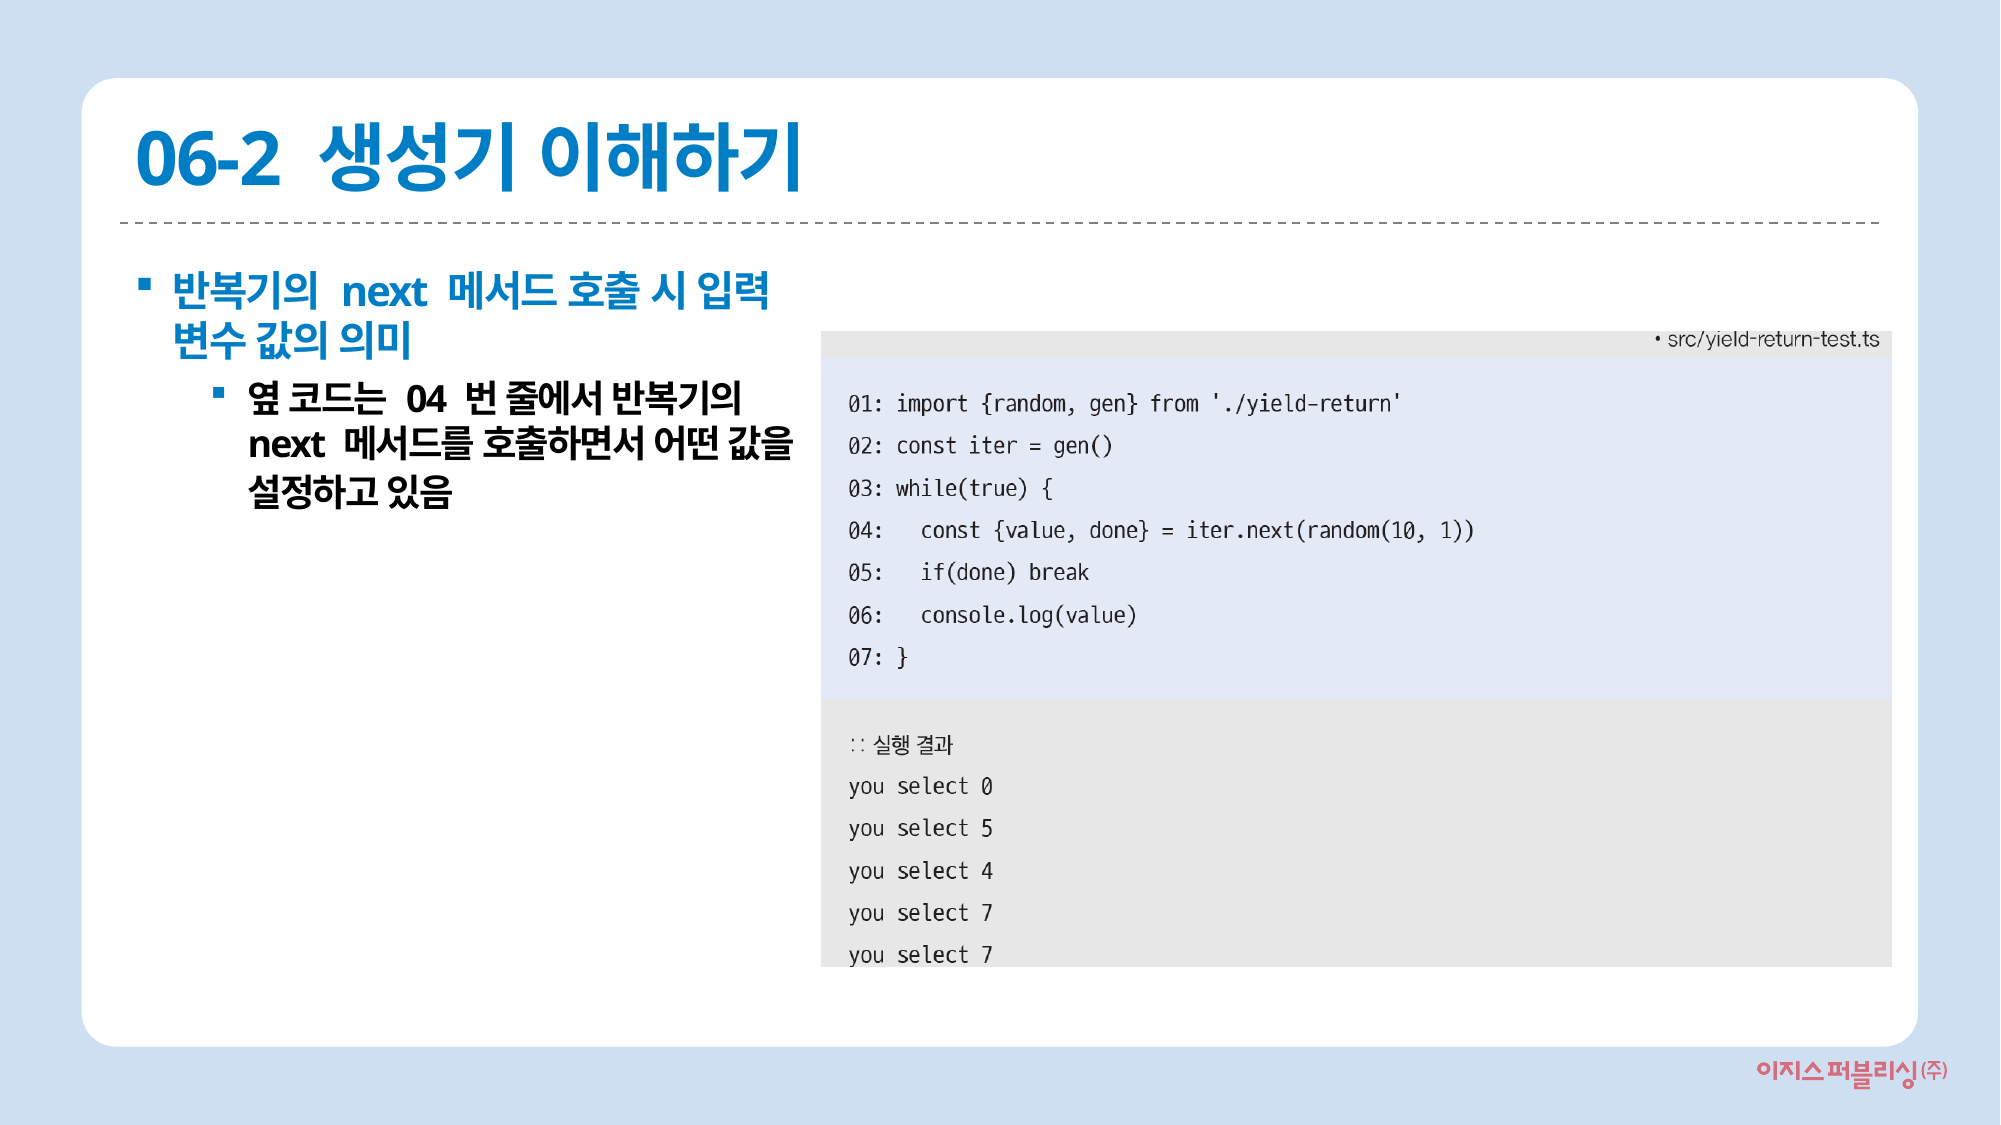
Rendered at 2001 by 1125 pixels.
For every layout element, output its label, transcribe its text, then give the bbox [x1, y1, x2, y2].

picture [821, 331, 1892, 967]
list 반복기의 next 메서드 호출 시 입력 변수 값의 의미 옆 코드는 04 번 줄에서 반복기의 next 메서드를 호출하면서 어떤 값을 설정하고 있음 [120, 257, 810, 1009]
title 06-2 생성기 이해하기 [120, 109, 1880, 209]
